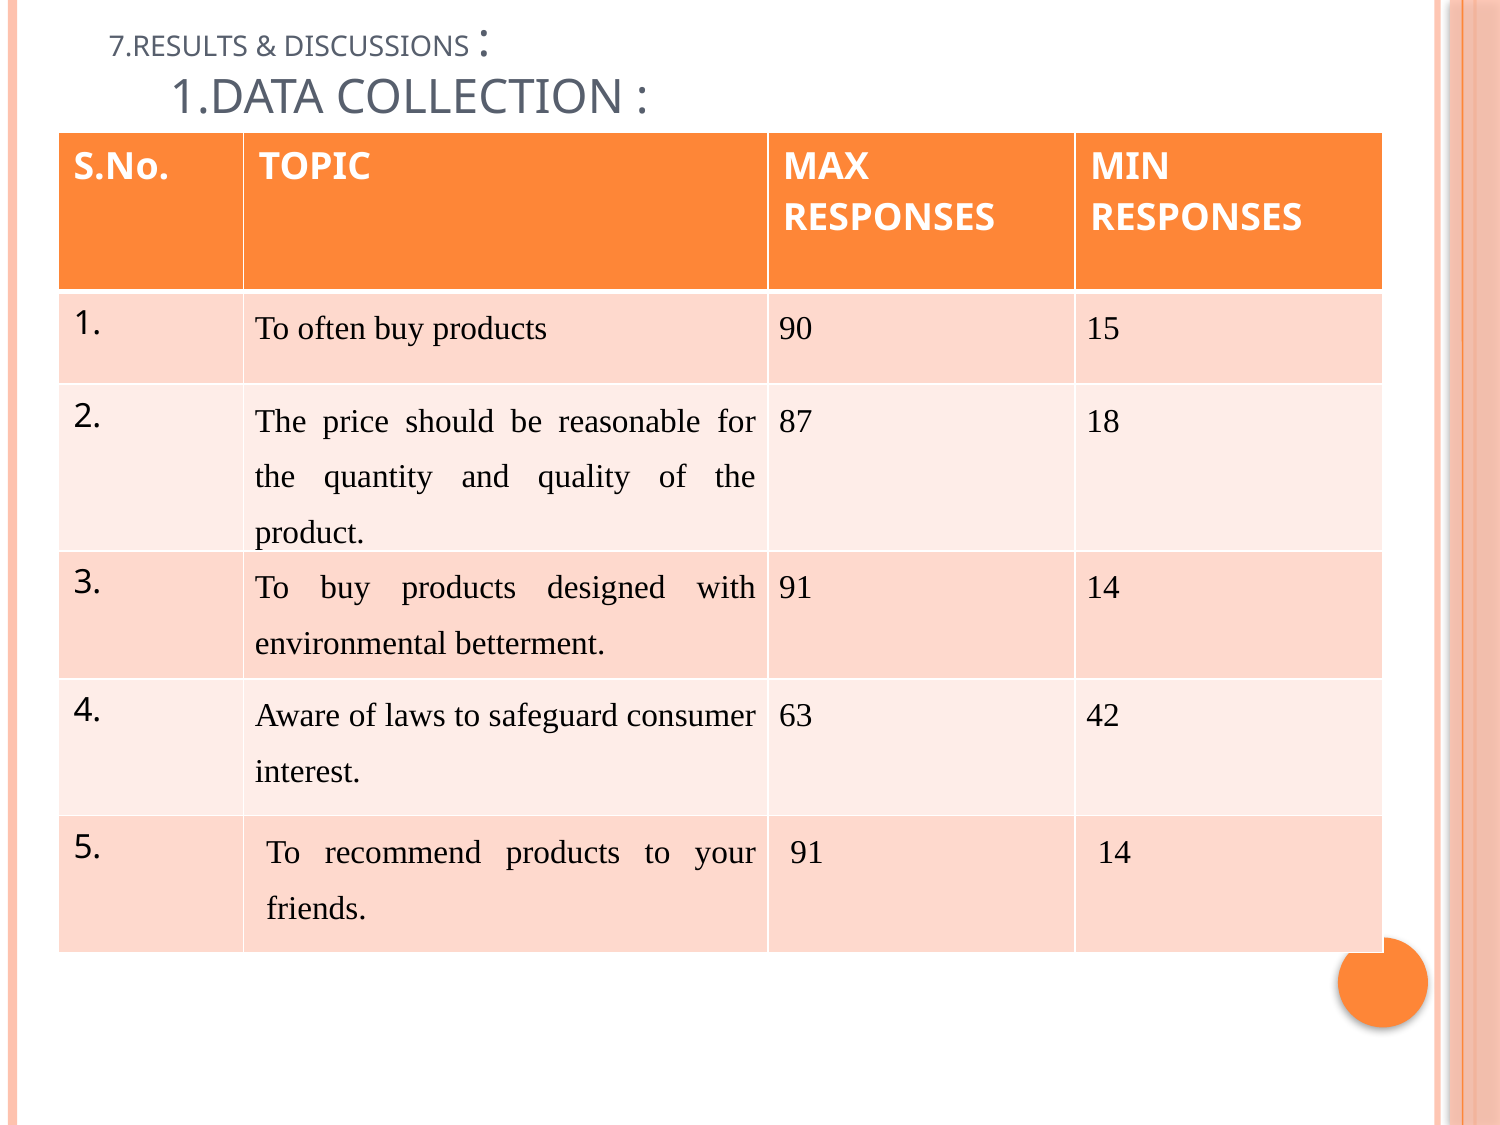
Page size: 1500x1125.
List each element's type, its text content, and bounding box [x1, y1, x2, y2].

table_cell 87 [769, 385, 1074, 550]
table_cell Aware of laws to safeguard consumer interest. [244, 680, 767, 815]
table_cell 14 [1076, 552, 1382, 678]
table_cell 15 [1076, 294, 1382, 383]
table_cell 4. [59, 680, 243, 815]
table_cell 18 [1076, 385, 1382, 550]
table_cell 91 [769, 552, 1074, 678]
table_header TOPIC [244, 133, 767, 289]
table_header MIN RESPONSES [1076, 133, 1382, 289]
table_cell 91 [769, 816, 1074, 952]
table_cell To buy products designed with environmental betterment. [244, 552, 767, 678]
table_cell 3. [59, 552, 243, 678]
table_cell 42 [1076, 680, 1382, 815]
table_cell To often buy products [244, 294, 767, 383]
table_cell 14 [1076, 816, 1382, 952]
table_header S.No. [59, 133, 243, 289]
table_cell 1. [59, 294, 243, 383]
title 7.RESULTS & DISCUSSIONS : 1.data collection : 1.DATA COLLECTIONS : [93, 0, 1319, 131]
table_cell 90 [769, 294, 1074, 383]
table_cell 2. [59, 385, 243, 550]
table_header MAX RESPONSES [769, 133, 1074, 289]
table_cell To recommend products to your friends. [244, 816, 767, 952]
table_cell The price should be reasonable for the quantity and quality of the product. [244, 385, 767, 550]
table_cell 5. [59, 816, 243, 952]
table_cell 63 [769, 680, 1074, 815]
